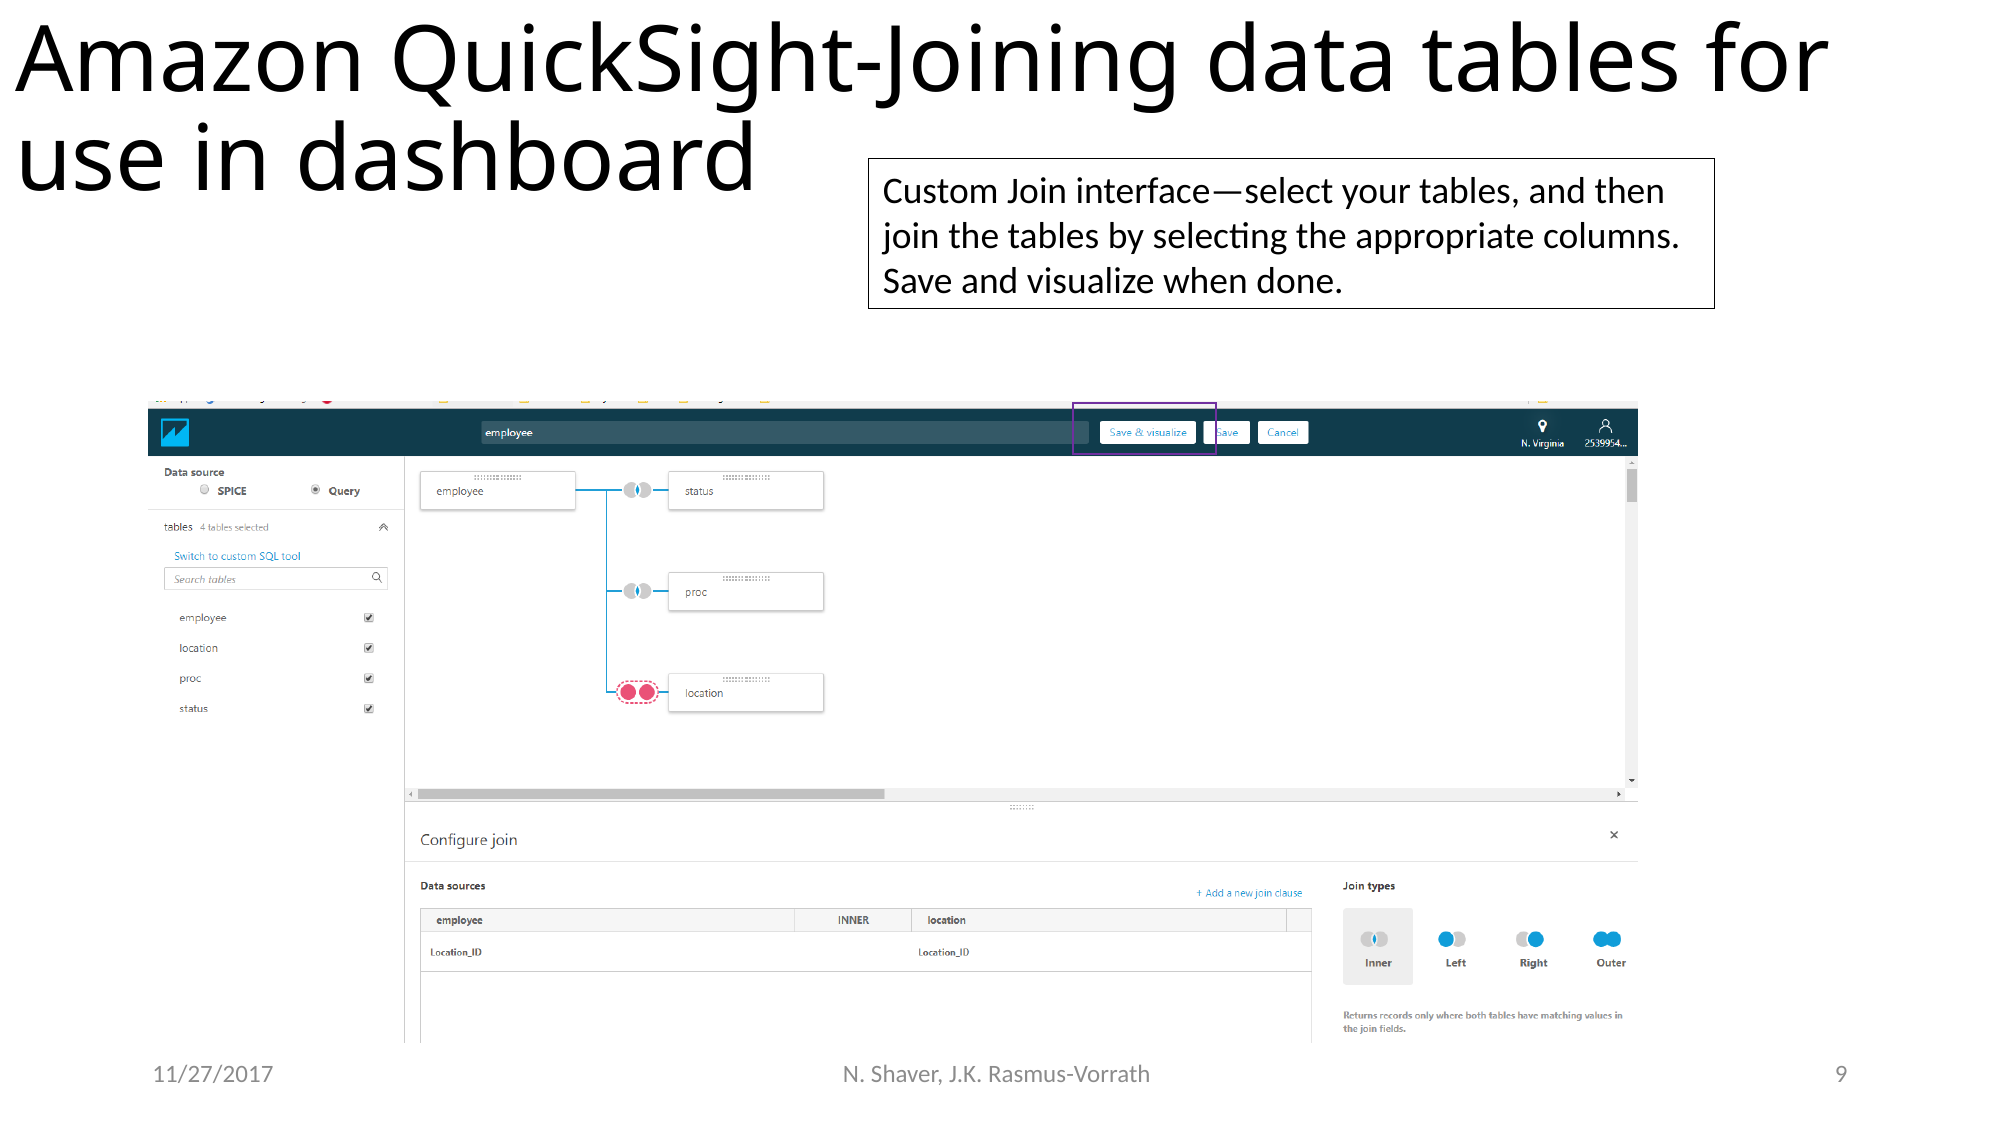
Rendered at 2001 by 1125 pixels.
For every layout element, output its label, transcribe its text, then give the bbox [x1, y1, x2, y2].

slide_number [137, 1042, 588, 1103]
footer N. Shaver, J.K. Rasmus-Vorrath [662, 1043, 1338, 1103]
slide_number 9 [1412, 1042, 1863, 1103]
text_box Custom Join interface—select your tables, and then join the tables by selecting the appropriate columns. Save and visualize when done. [868, 158, 1715, 309]
title Amazon QuickSight-Joining data tables for use in dashboard [0, 3, 2000, 221]
picture [148, 401, 1638, 1043]
